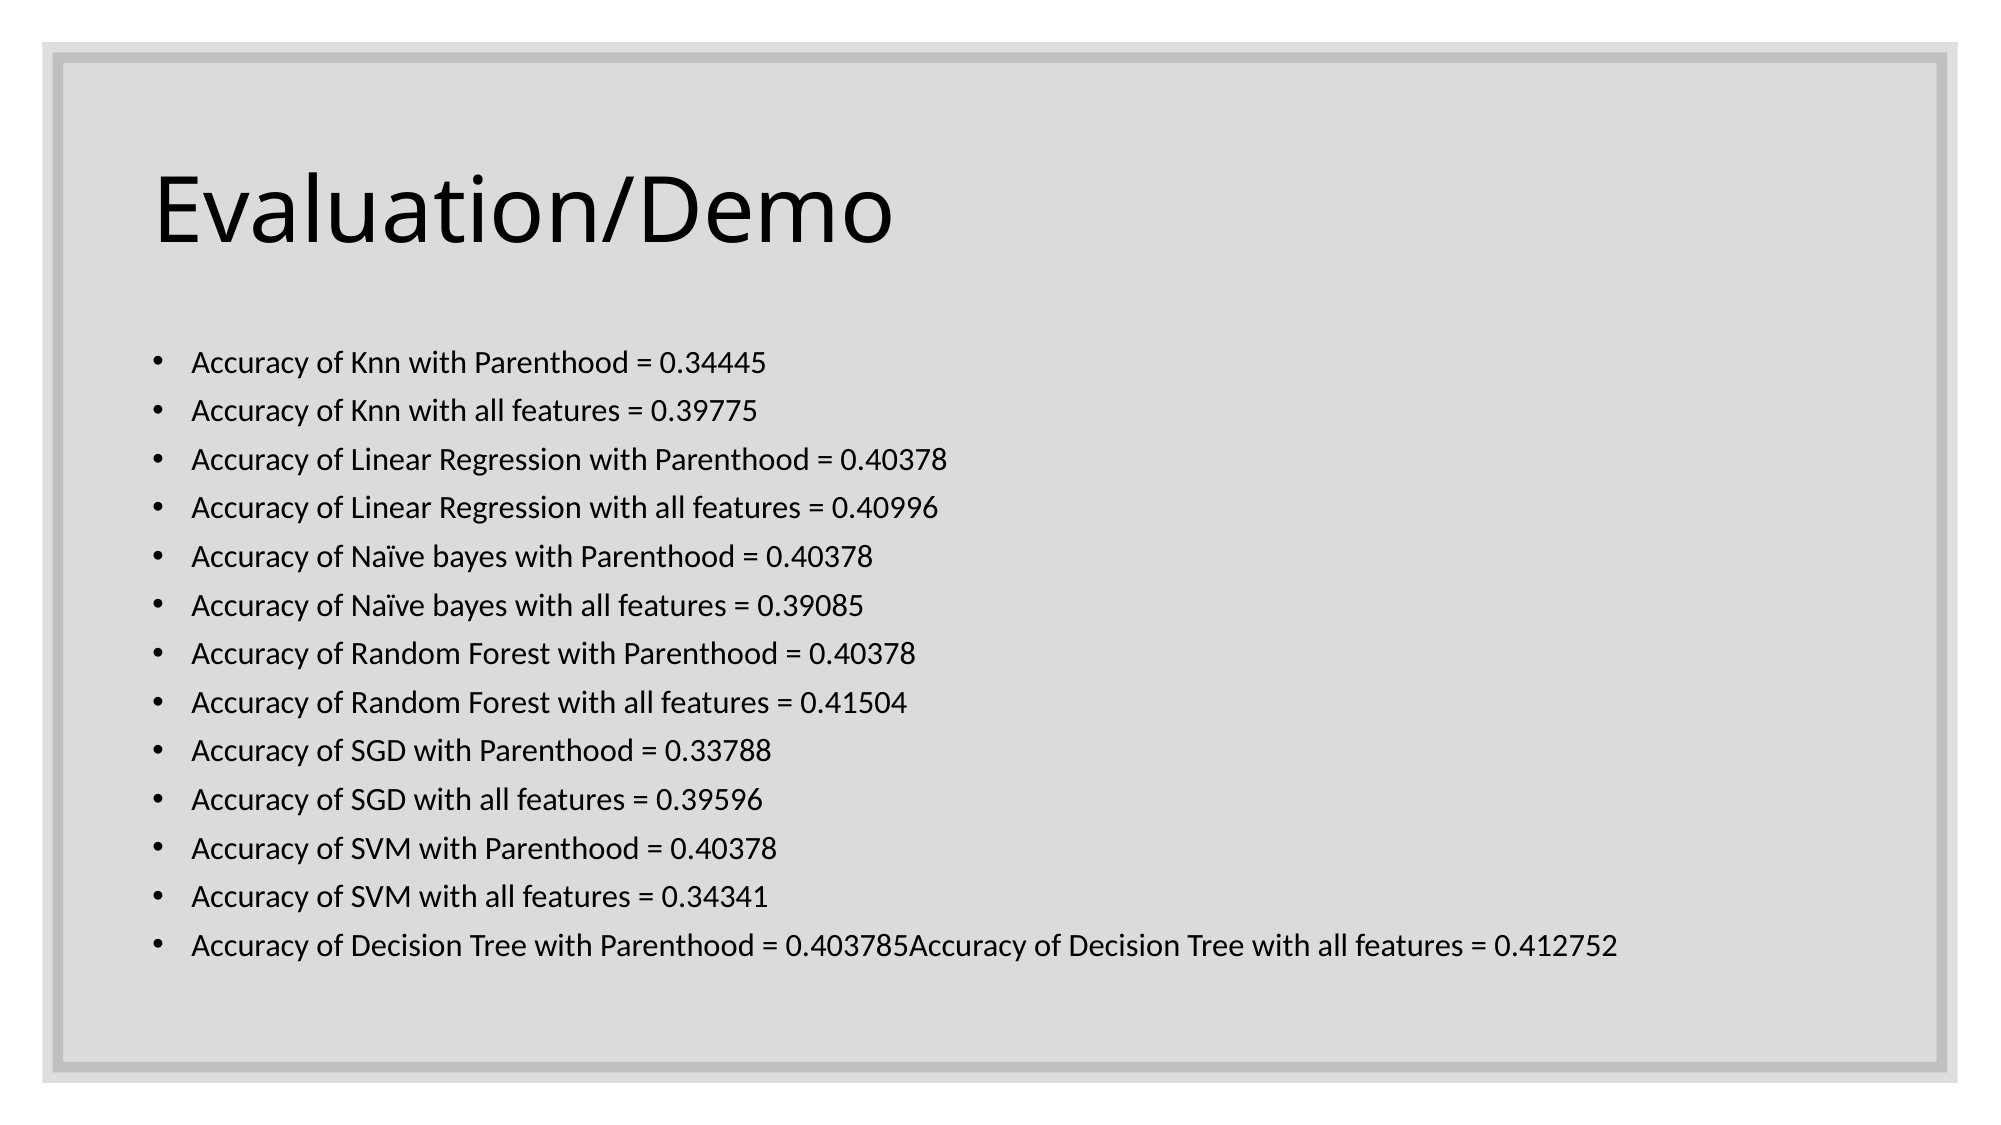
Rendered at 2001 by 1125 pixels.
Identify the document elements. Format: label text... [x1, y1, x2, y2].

title Evaluation/Demo [137, 103, 1863, 322]
list Accuracy of Knn with Parenthood = 0.34445 Accuracy of Knn with all features = 0.39775 Accuracy of Linear Regression with Parenthood = 0.40378 Accuracy of Linear Regression with all features = 0.40996 Accuracy of Naïve bayes with Parenthood = 0.40378 Accuracy of Naïve bayes with all features = 0.39085 Accuracy of Random Forest with Parenthood = 0.40378 Accuracy of Random Forest with all features = 0.41504 Accuracy of SGD with Parenthood = 0.33788 Accuracy of SGD with all features = 0.39596 Accuracy of SVM with Parenthood = 0.40378 Accuracy of SVM with all features = 0.34341 Accuracy of Decision Tree with Parenthood = 0.403785Accuracy of Decision Tree with all features = 0.412752 [137, 337, 1863, 973]
text_box [52, 51, 1948, 1073]
